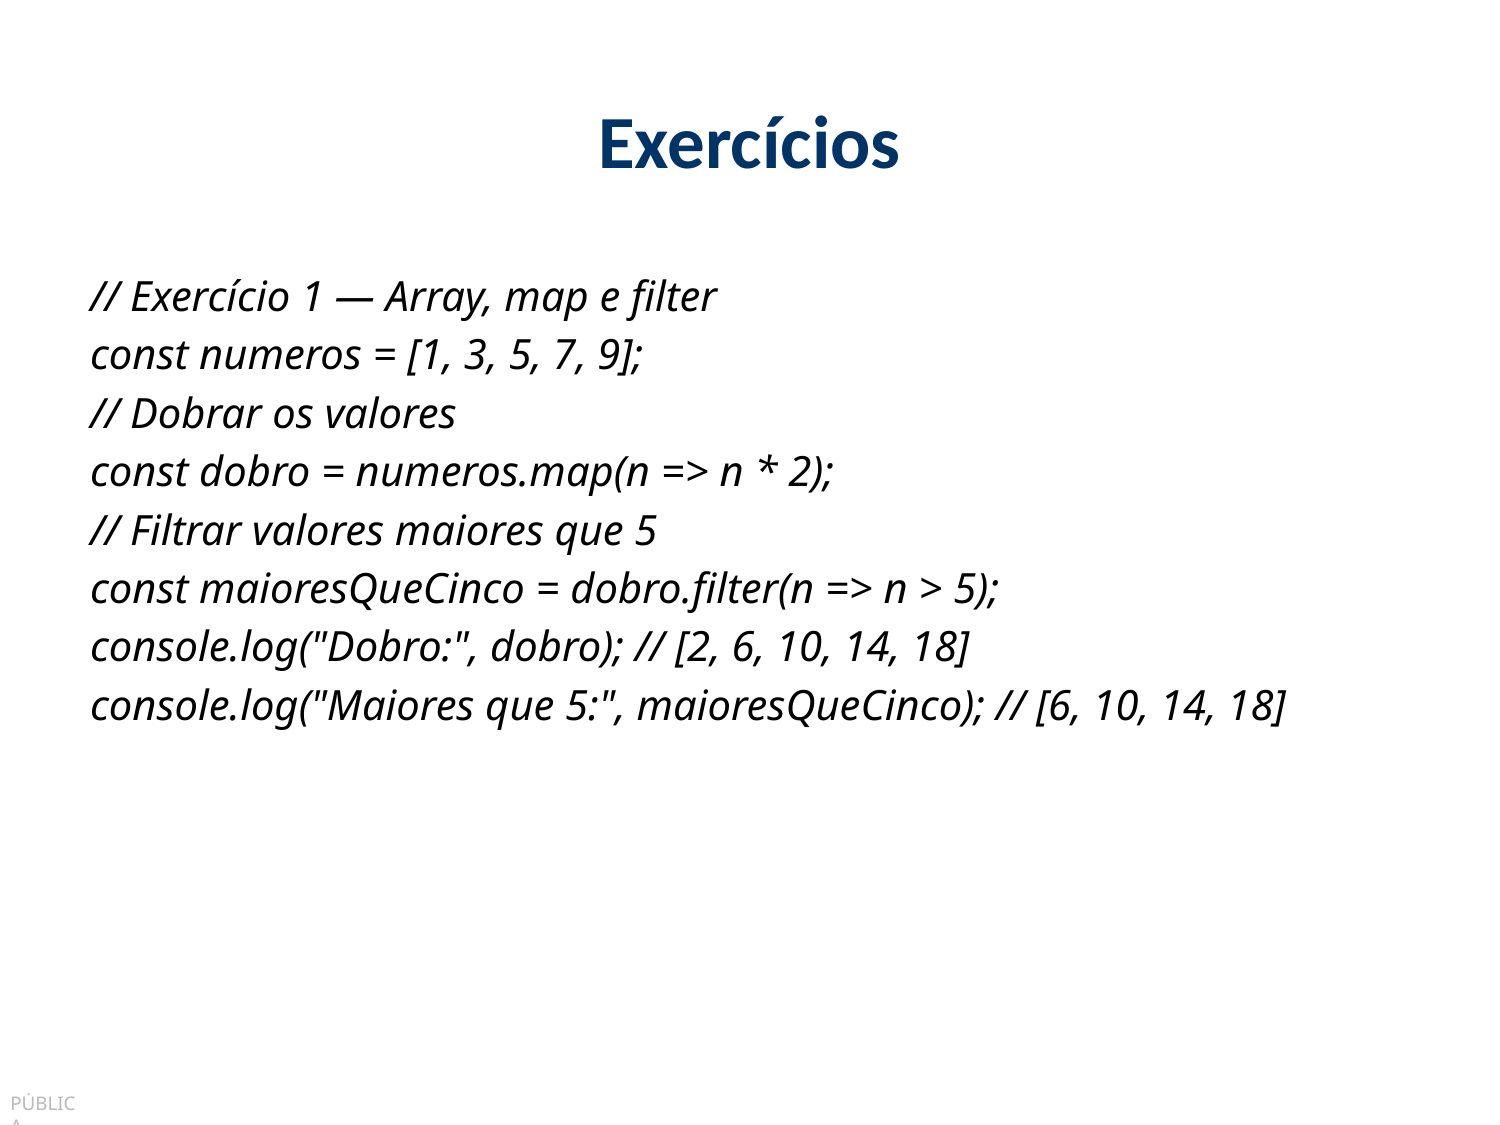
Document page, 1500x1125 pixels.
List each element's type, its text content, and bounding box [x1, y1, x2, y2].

list // Exercício 1 — Array, map e filter const numeros = [1, 3, 5, 7, 9]; // Dobrar os valores const dobro = numeros.map(n => n * 2); // Filtrar valores maiores que 5 const maioresQueCinco = dobro.filter(n => n > 5); console.log("Dobro:", dobro); // [2, 6, 10, 14, 18] console.log("Maiores que 5:", maioresQueCinco); // [6, 10, 14, 18] [75, 262, 1425, 1005]
title Exercícios [75, 45, 1425, 233]
